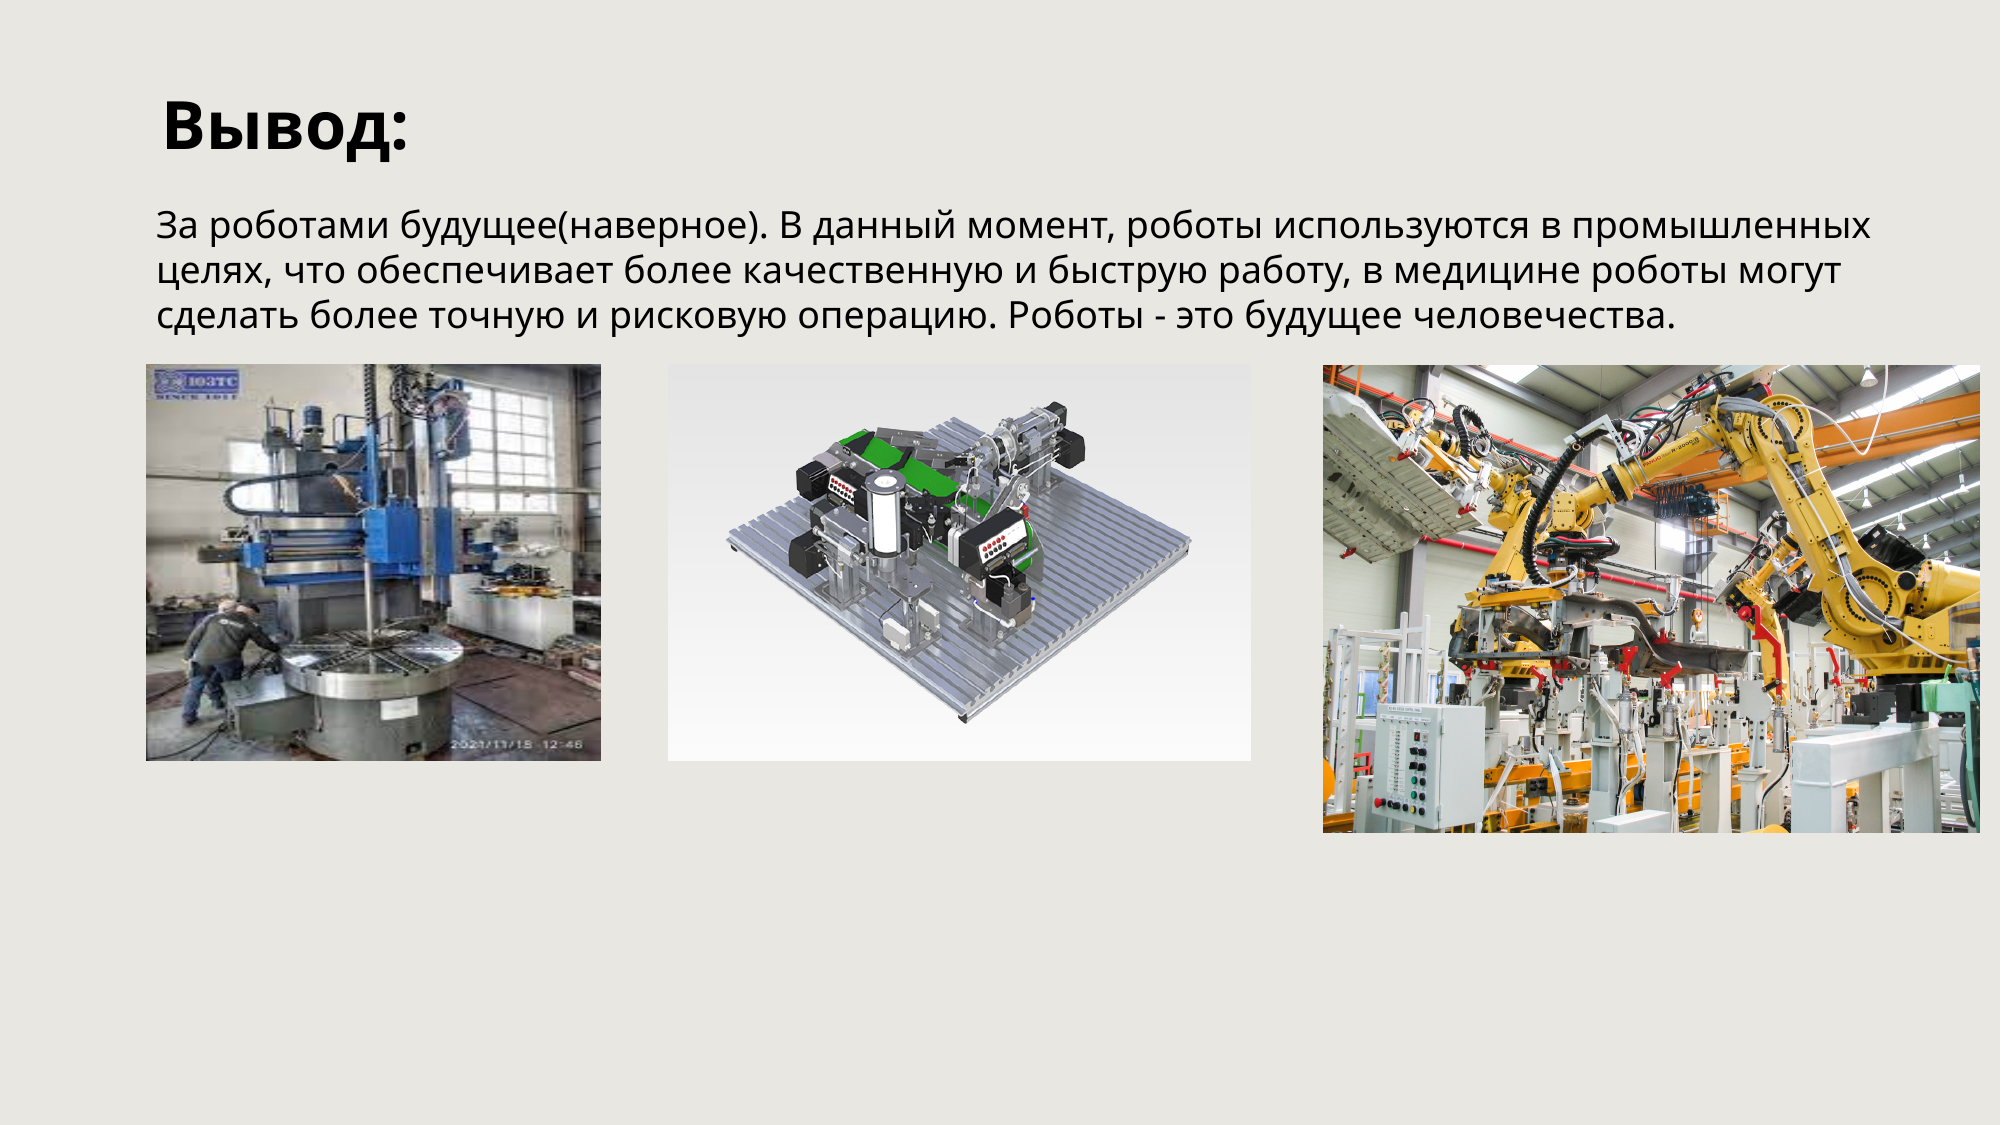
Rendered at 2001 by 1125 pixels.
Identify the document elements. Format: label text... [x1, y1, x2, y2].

picture [1323, 364, 1980, 834]
picture [146, 364, 601, 761]
text_box Вывод: [146, 75, 597, 171]
text_box За роботами будущее(наверное). В данный момент, роботы используются в промышленных целях, что обеспечивает более качественную и быструю работу, в медицине роботы могут сделать более точную и рисковую операцию. Роботы - это будущее человечества. [141, 193, 1982, 344]
picture [667, 364, 1252, 761]
